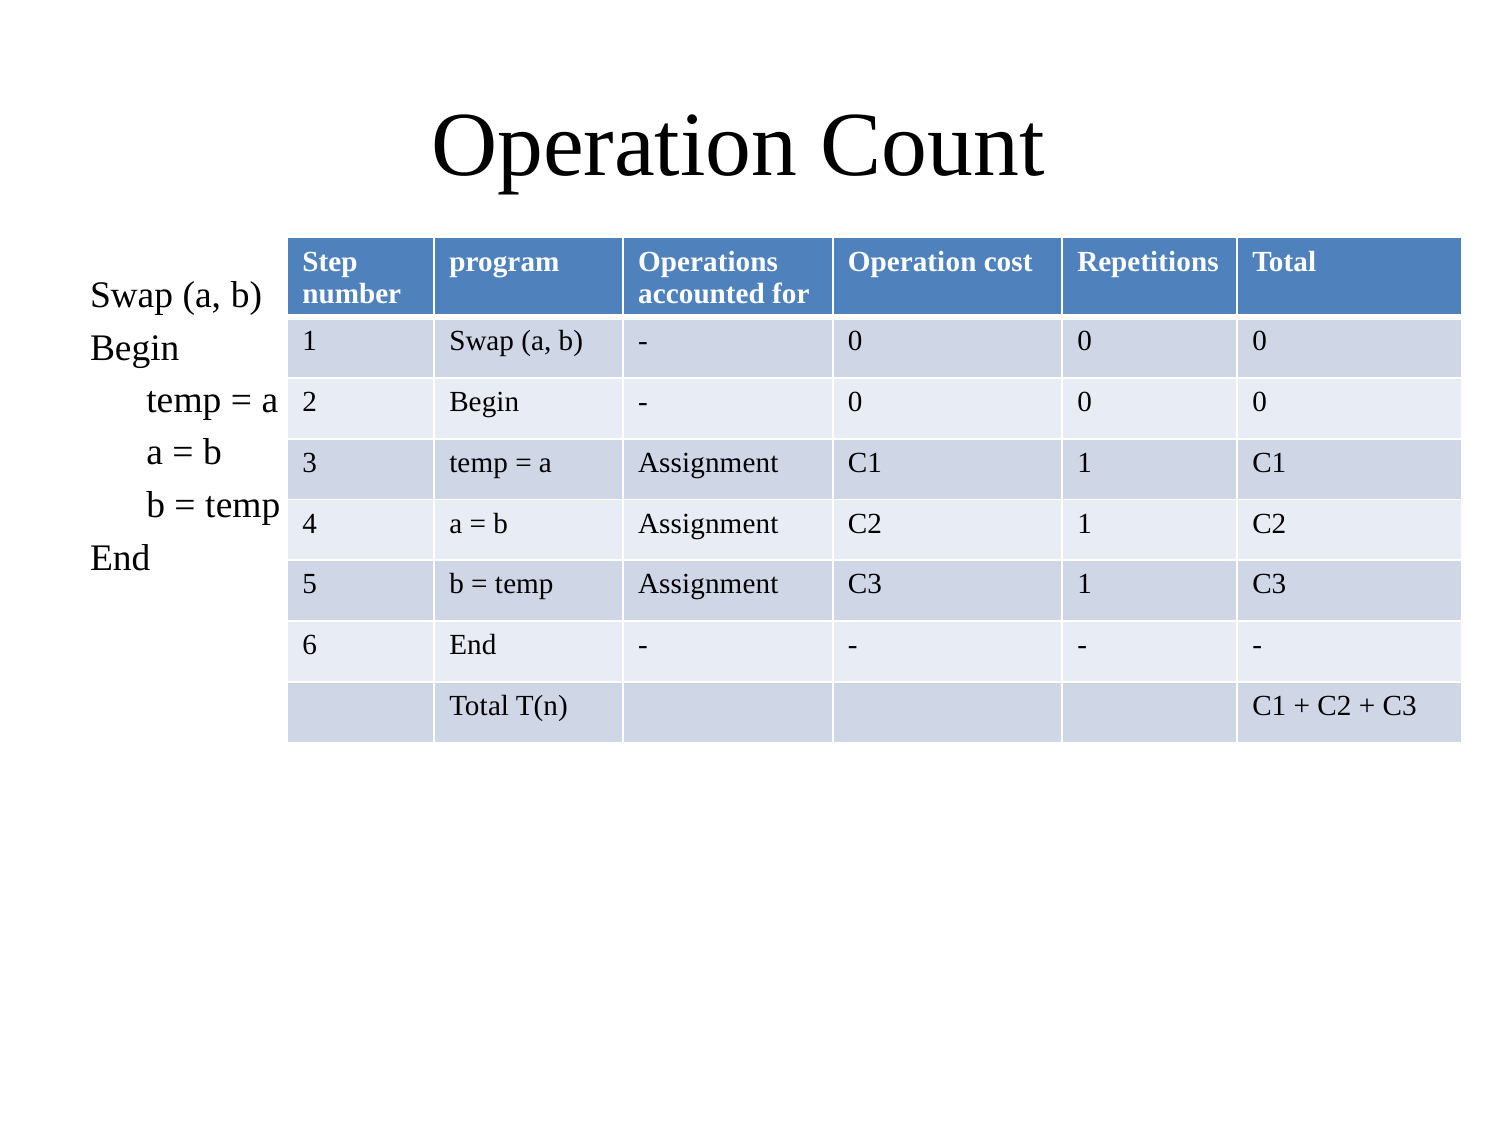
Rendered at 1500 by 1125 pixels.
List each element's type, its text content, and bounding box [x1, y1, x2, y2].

table_cell Total T(n) [435, 683, 622, 742]
table_cell C2 [834, 500, 1061, 559]
table_header Total [1238, 238, 1461, 314]
table_cell 0 [1063, 379, 1236, 438]
table_cell 4 [288, 500, 433, 559]
table_cell 0 [834, 320, 1061, 377]
table_cell 1 [1063, 561, 1236, 620]
table_header Repetitions [1063, 238, 1236, 314]
table_cell 1 [1063, 440, 1236, 499]
table_header Operations accounted for [624, 238, 832, 314]
list Swap (a, b) Begin temp = a a = b b = temp End [75, 262, 287, 525]
table_cell 3 [288, 440, 433, 499]
table_cell C1 + C2 + C3 [1238, 683, 1461, 742]
table_cell 2 [288, 379, 433, 438]
table_header Step number [288, 238, 433, 314]
table_cell 0 [834, 379, 1061, 438]
table_cell Assignment [624, 500, 832, 559]
table_cell C2 [1238, 500, 1461, 559]
table_cell - [624, 379, 832, 438]
table_cell C3 [834, 561, 1061, 620]
table_cell Begin [435, 379, 622, 438]
title Operation Count [75, 45, 1425, 233]
table_header program [435, 238, 622, 314]
table_cell [834, 683, 1061, 742]
table_cell 0 [1063, 320, 1236, 377]
table_header Operation cost [834, 238, 1061, 314]
table_cell C1 [834, 440, 1061, 499]
table_cell End [435, 622, 622, 681]
table_cell - [1063, 622, 1236, 681]
table_cell b = temp [435, 561, 622, 620]
table_cell C3 [1238, 561, 1461, 620]
table_cell Assignment [624, 440, 832, 499]
table_cell 0 [1238, 379, 1461, 438]
table_cell temp = a [435, 440, 622, 499]
table_cell 0 [1238, 320, 1461, 377]
table_cell Assignment [624, 561, 832, 620]
table_cell C1 [1238, 440, 1461, 499]
table_cell a = b [435, 500, 622, 559]
table_cell - [624, 622, 832, 681]
table_cell Swap (a, b) [435, 320, 622, 377]
table_cell 6 [288, 622, 433, 681]
table_cell 1 [1063, 500, 1236, 559]
table_cell 1 [288, 320, 433, 377]
table_cell - [1238, 622, 1461, 681]
table_cell [624, 683, 832, 742]
table_cell 5 [288, 561, 433, 620]
table_cell [1063, 683, 1236, 742]
table_cell - [834, 622, 1061, 681]
table_cell [288, 683, 433, 742]
table_cell - [624, 320, 832, 377]
